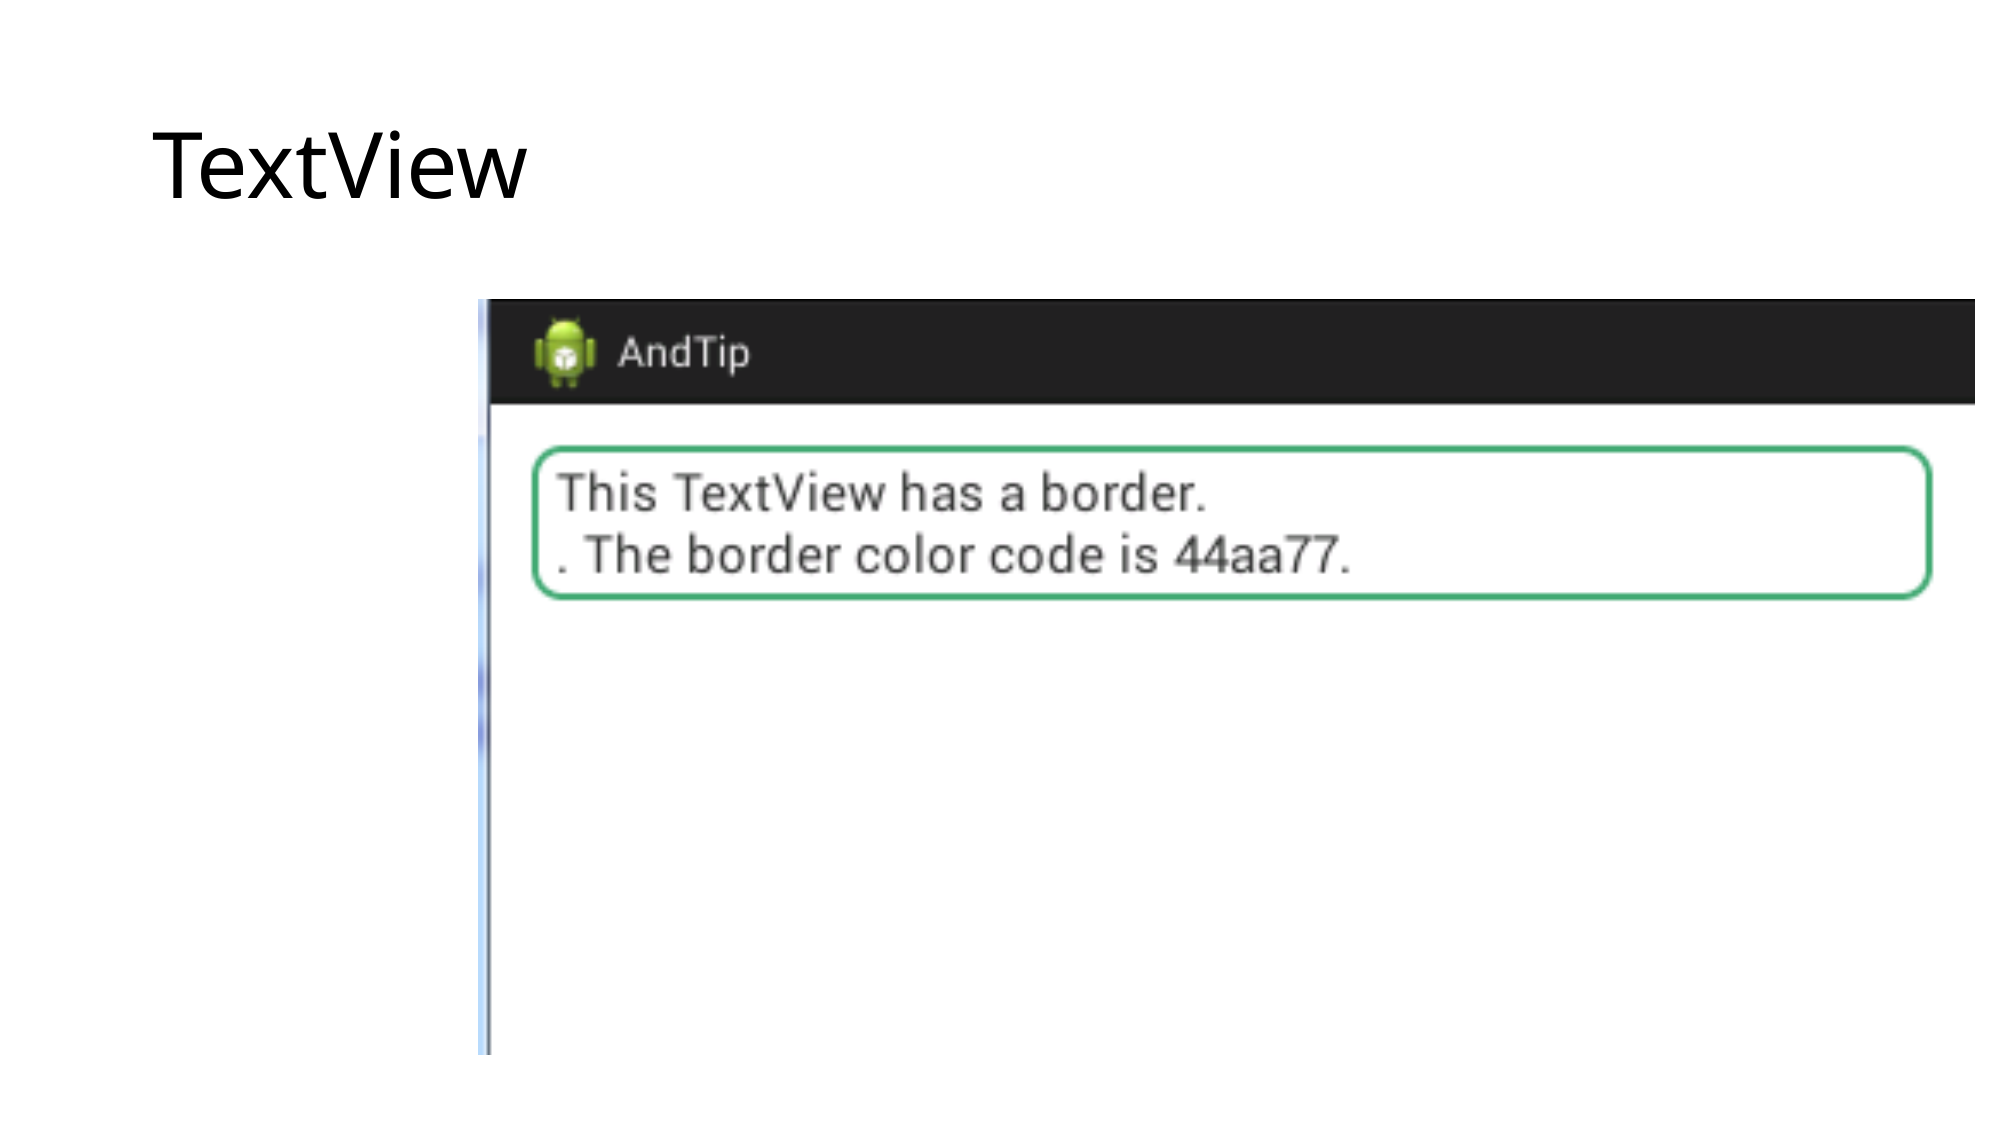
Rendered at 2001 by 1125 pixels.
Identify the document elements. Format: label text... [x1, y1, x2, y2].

picture [478, 299, 1975, 1055]
title TextView [137, 59, 1863, 278]
